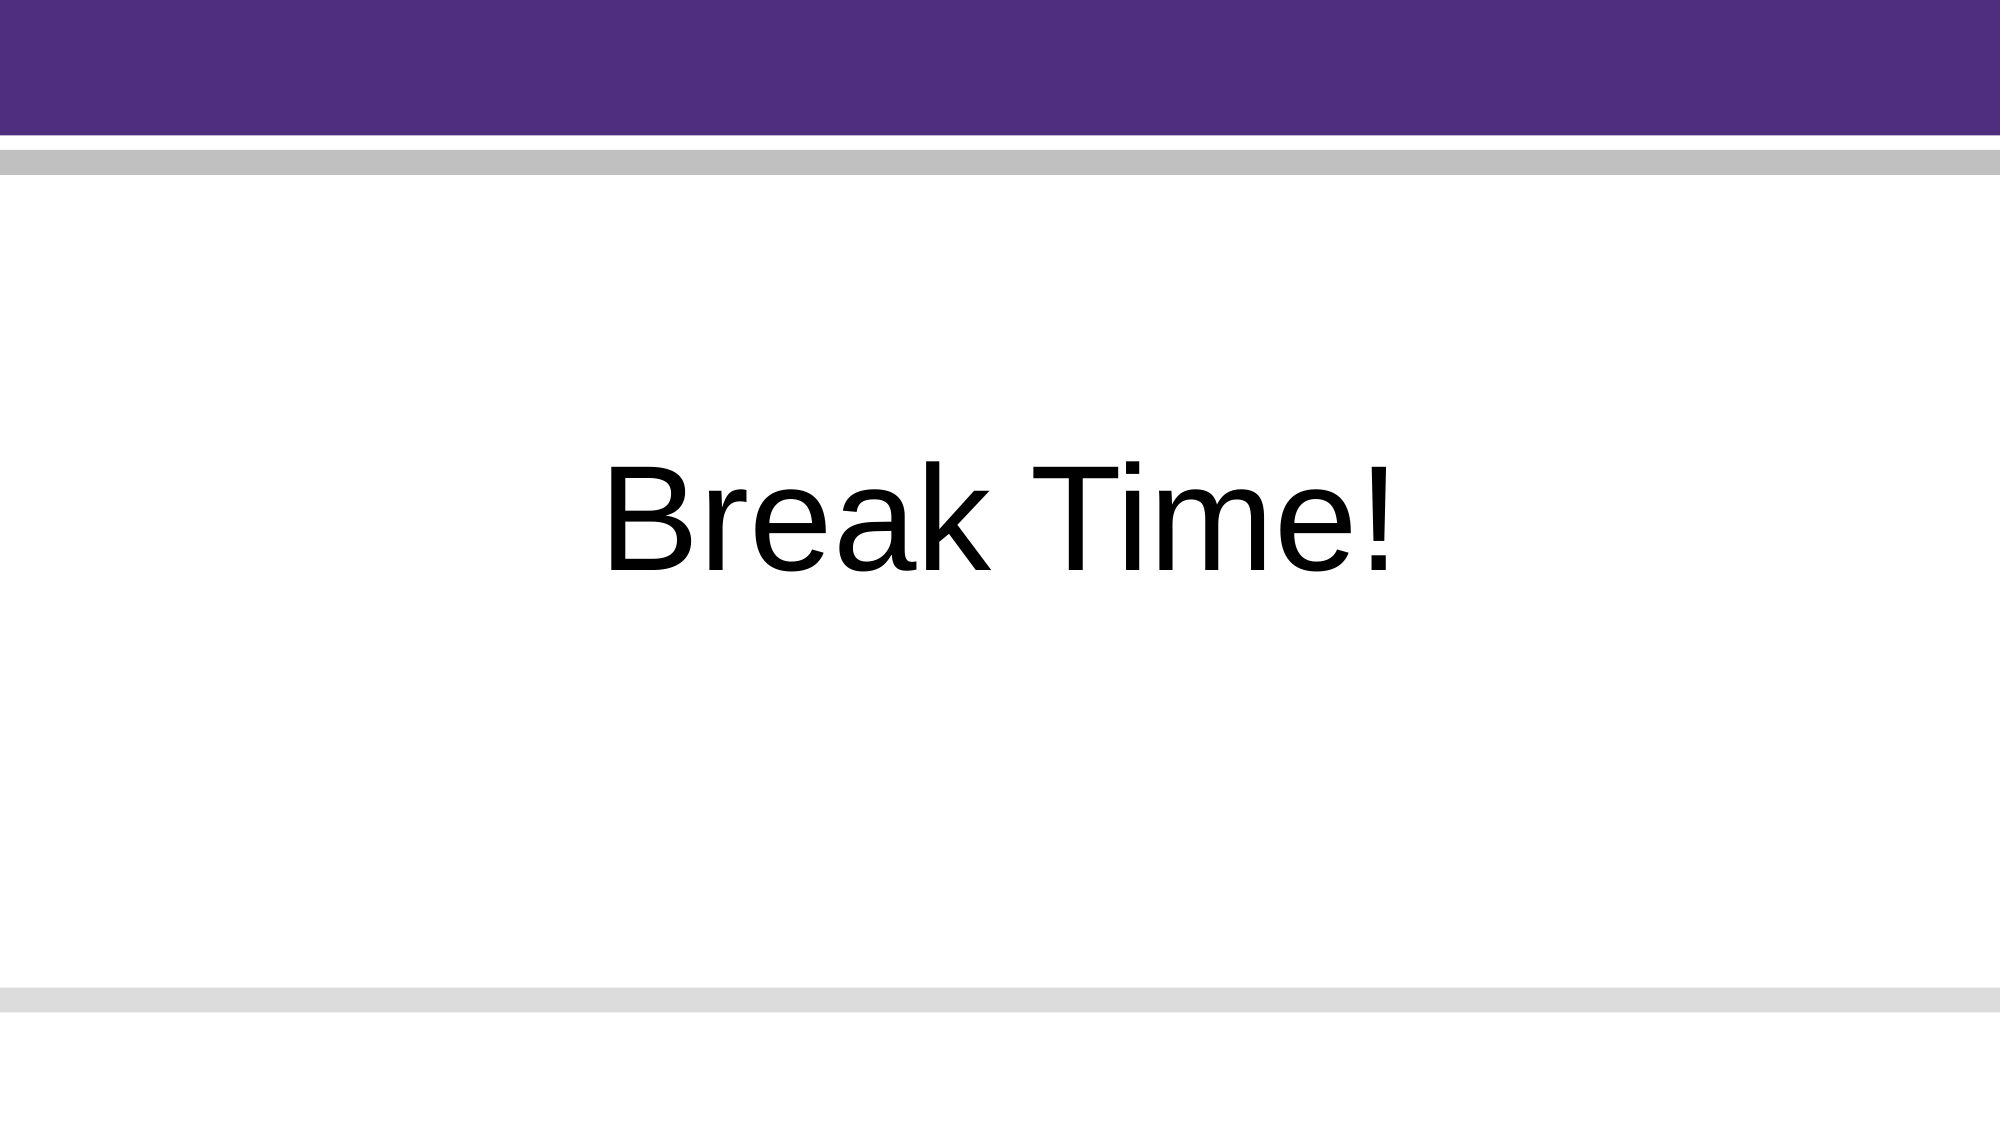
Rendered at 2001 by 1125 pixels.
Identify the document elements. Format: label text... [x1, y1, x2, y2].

list Break Time! [68, 343, 1932, 782]
